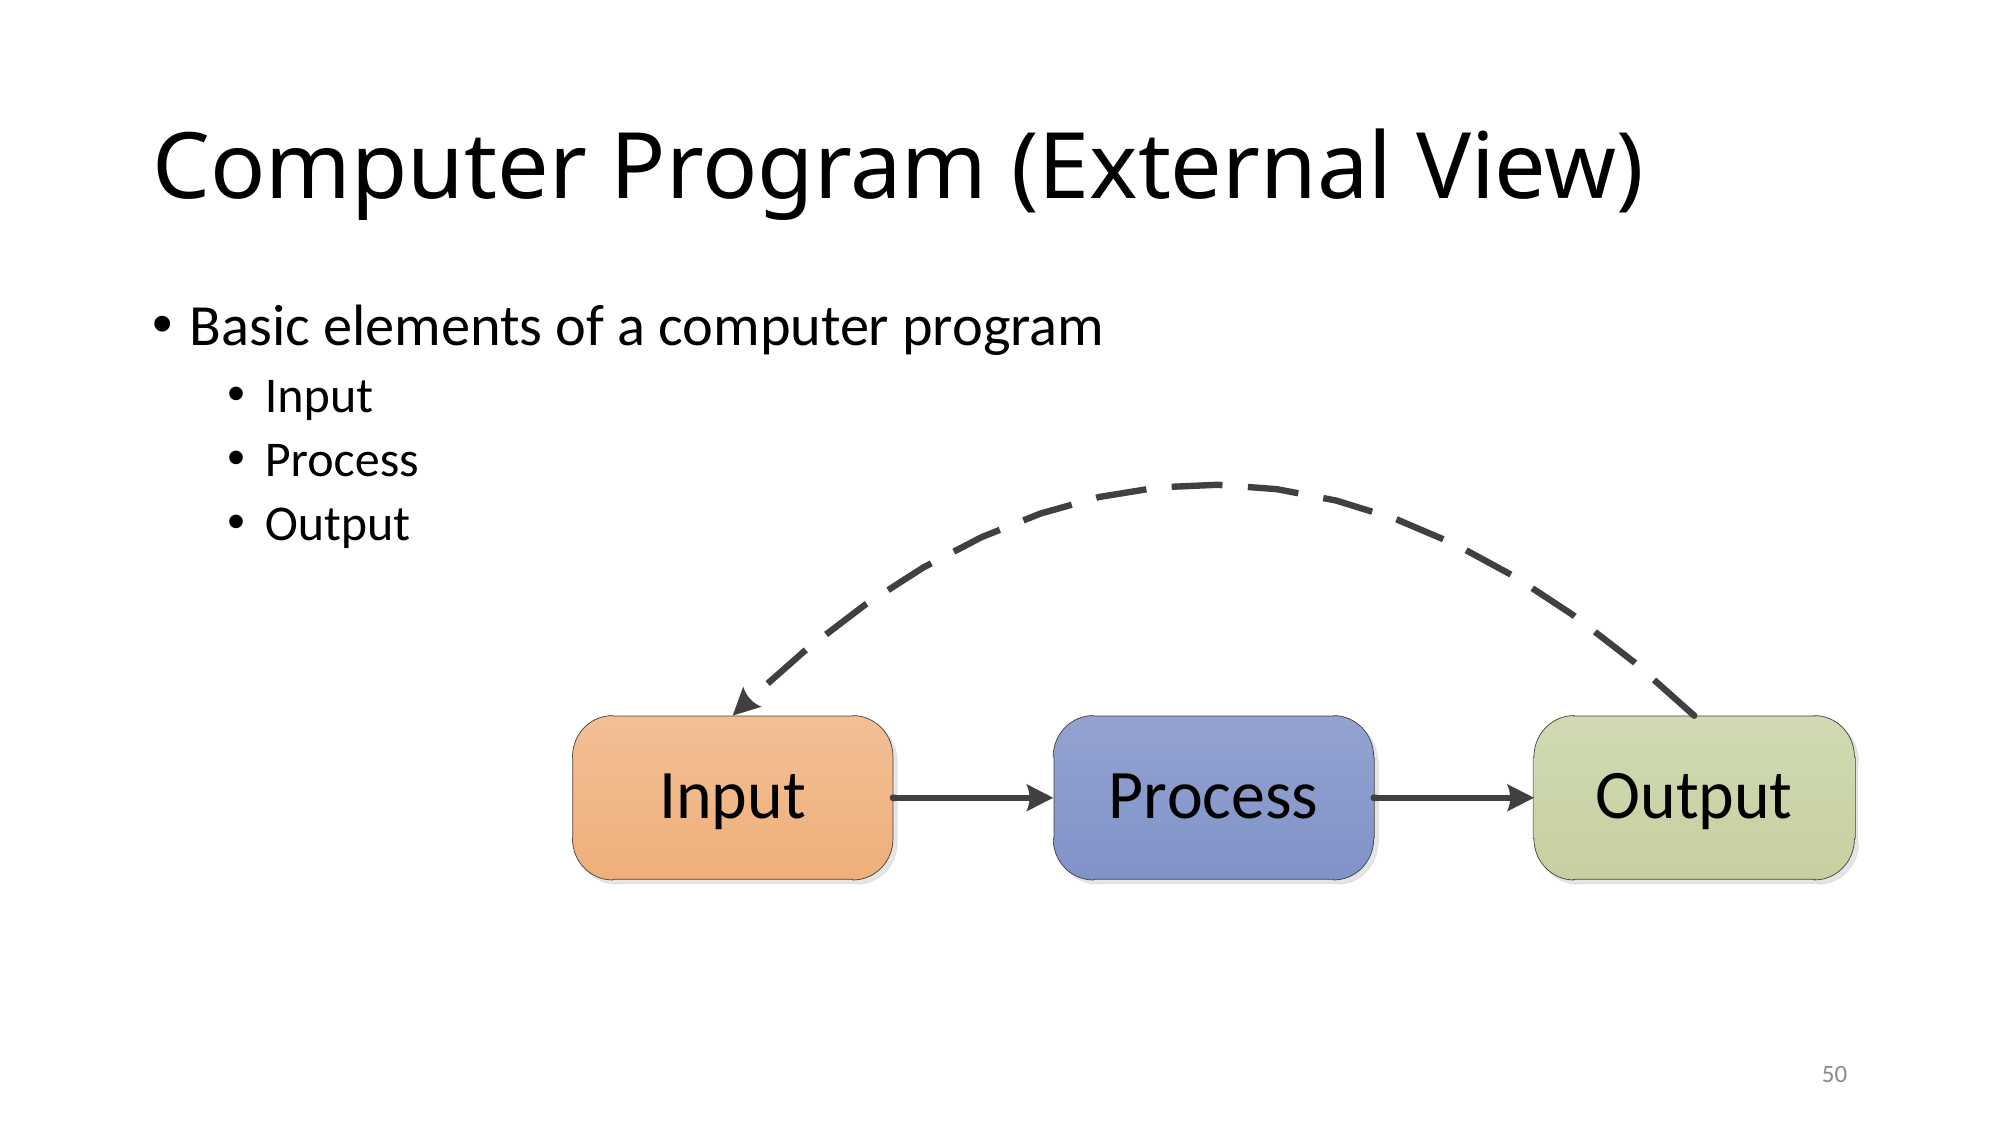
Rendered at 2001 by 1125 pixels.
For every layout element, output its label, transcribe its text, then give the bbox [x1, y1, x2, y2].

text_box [568, 394, 1863, 889]
list Basic elements of a computer program Input Process Output [137, 288, 1896, 995]
slide_number 50 [1412, 1042, 1863, 1103]
title Computer Program (External View) [137, 59, 1863, 278]
